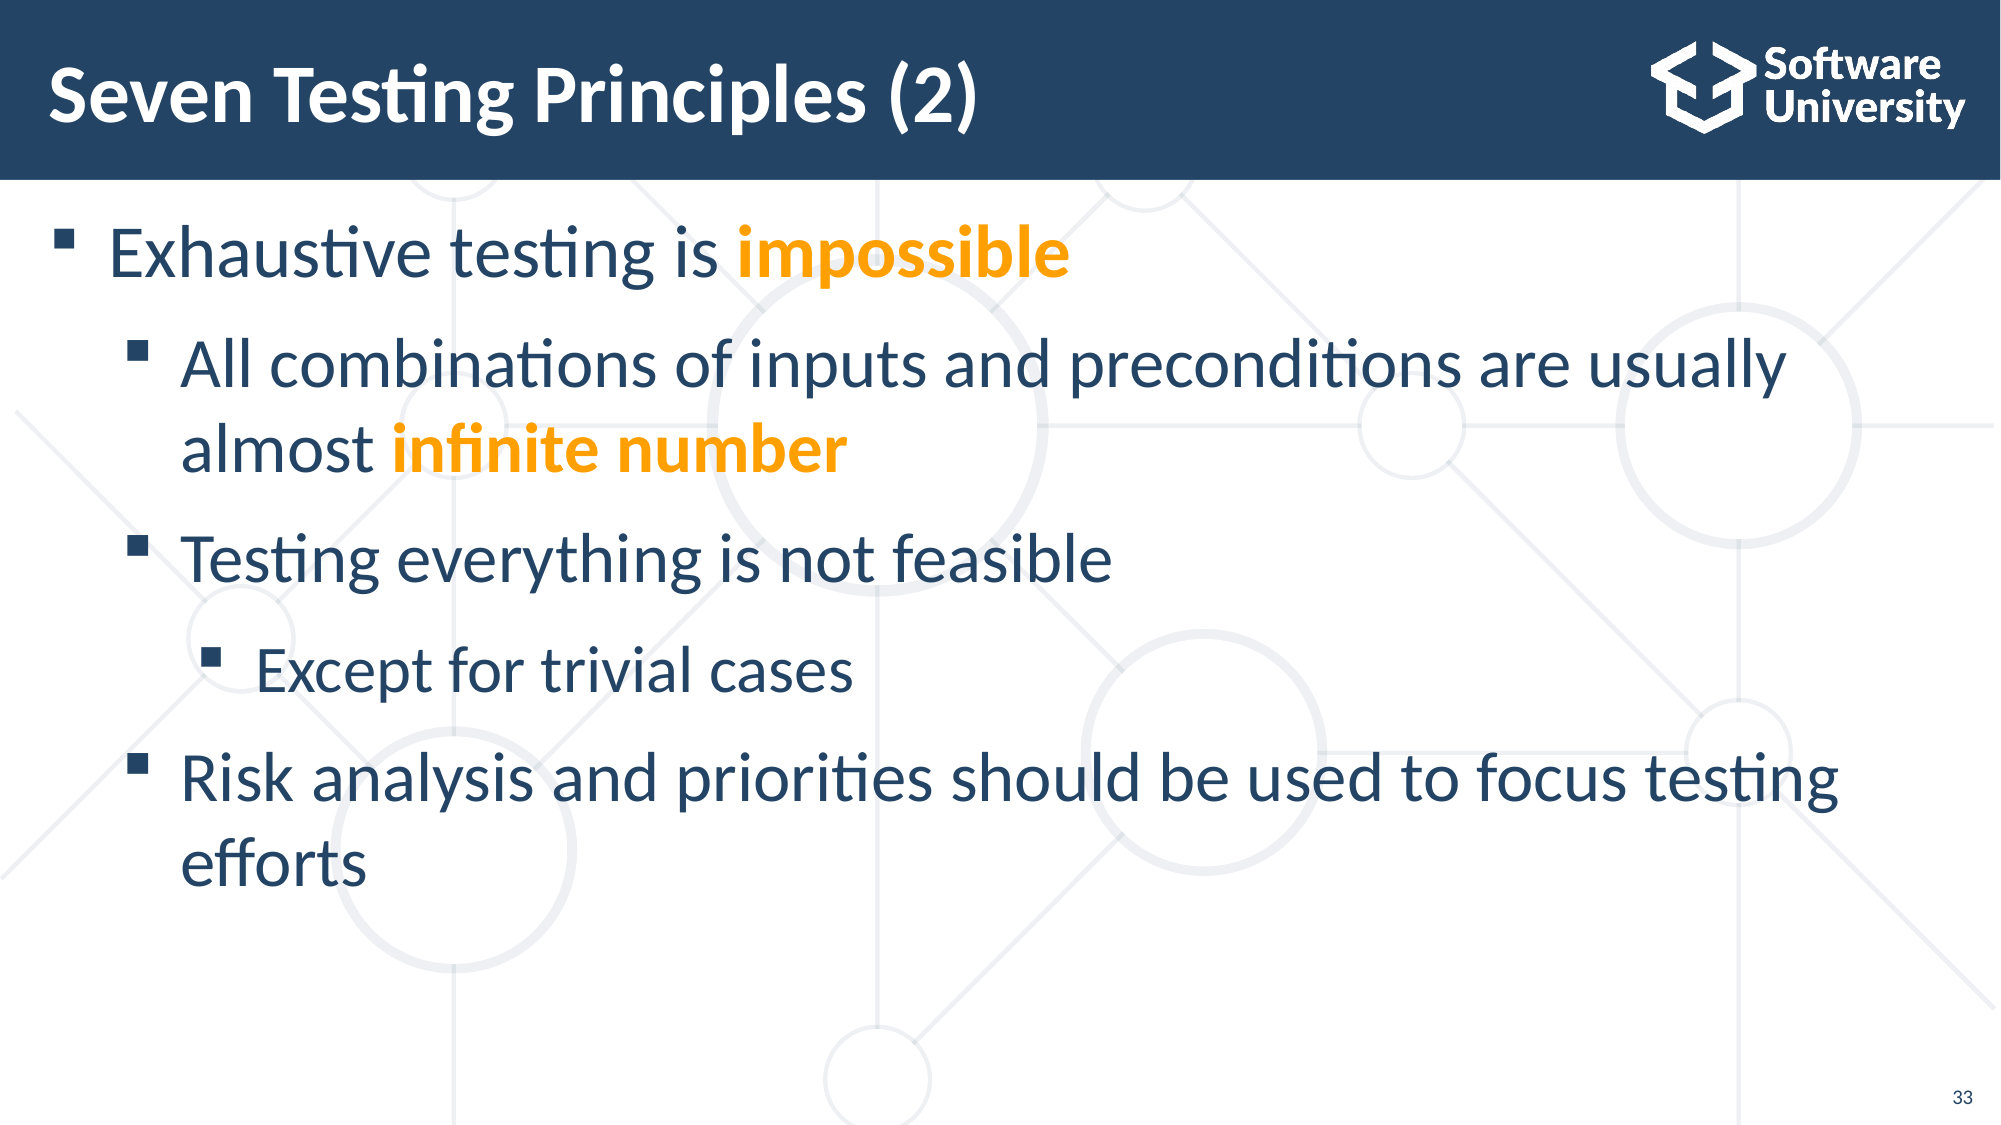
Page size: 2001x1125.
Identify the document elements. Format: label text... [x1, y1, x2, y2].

title Seven Testing Principles (2) [31, 16, 1625, 162]
slide_number 33 [1927, 1067, 1989, 1117]
list Exhaustive testing is impossible All combinations of inputs and preconditions are usually almost infinite number Testing everything is not feasible Except for trivial cases Risk analysis and priorities should be used to focus testing efforts [31, 196, 1970, 1104]
picture [1651, 41, 1966, 134]
